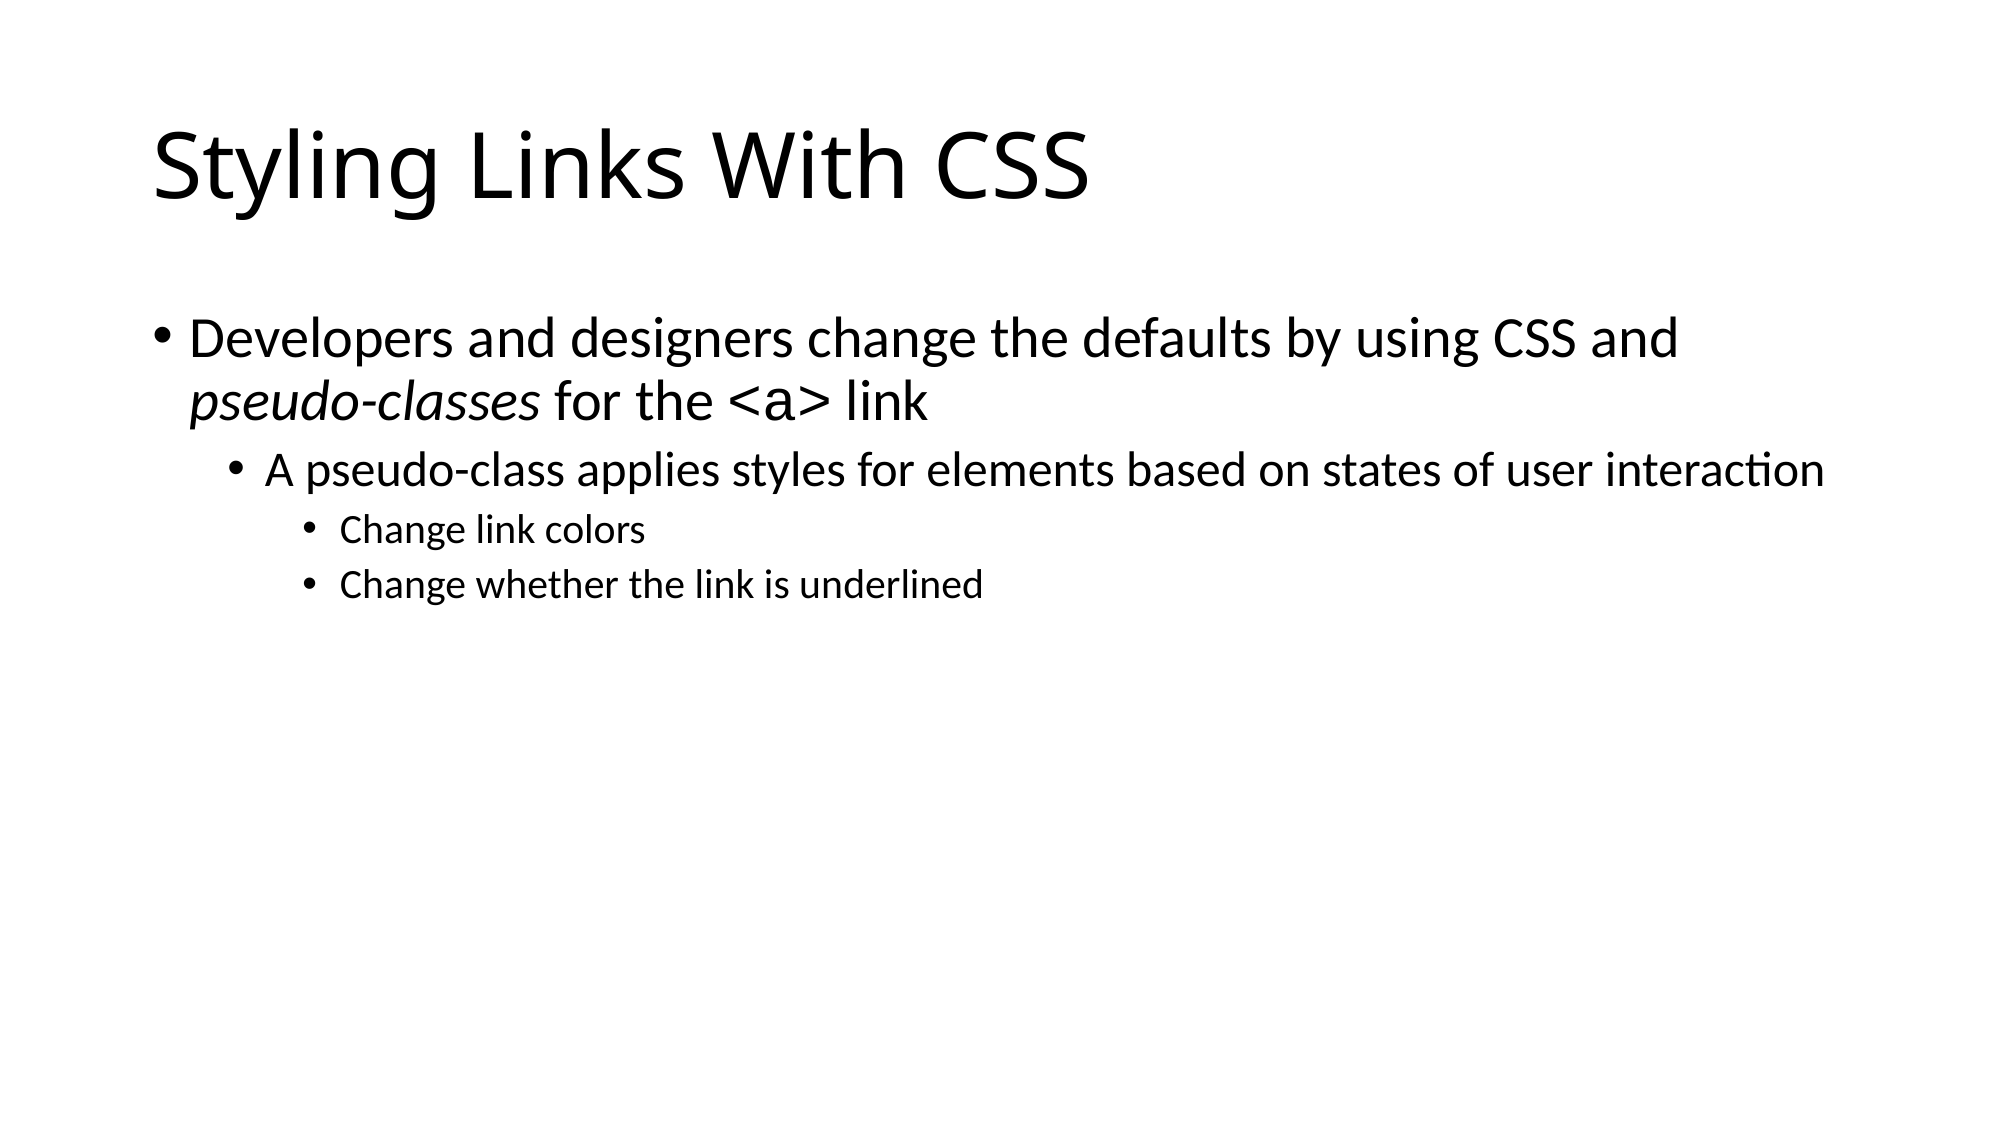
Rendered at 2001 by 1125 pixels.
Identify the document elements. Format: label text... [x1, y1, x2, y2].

title Styling Links With CSS [137, 59, 1863, 278]
list Developers and designers change the defaults by using CSS and pseudo-classes for the <a> link A pseudo-class applies styles for elements based on states of user interaction Change link colors Change whether the link is underlined [137, 299, 1863, 1014]
